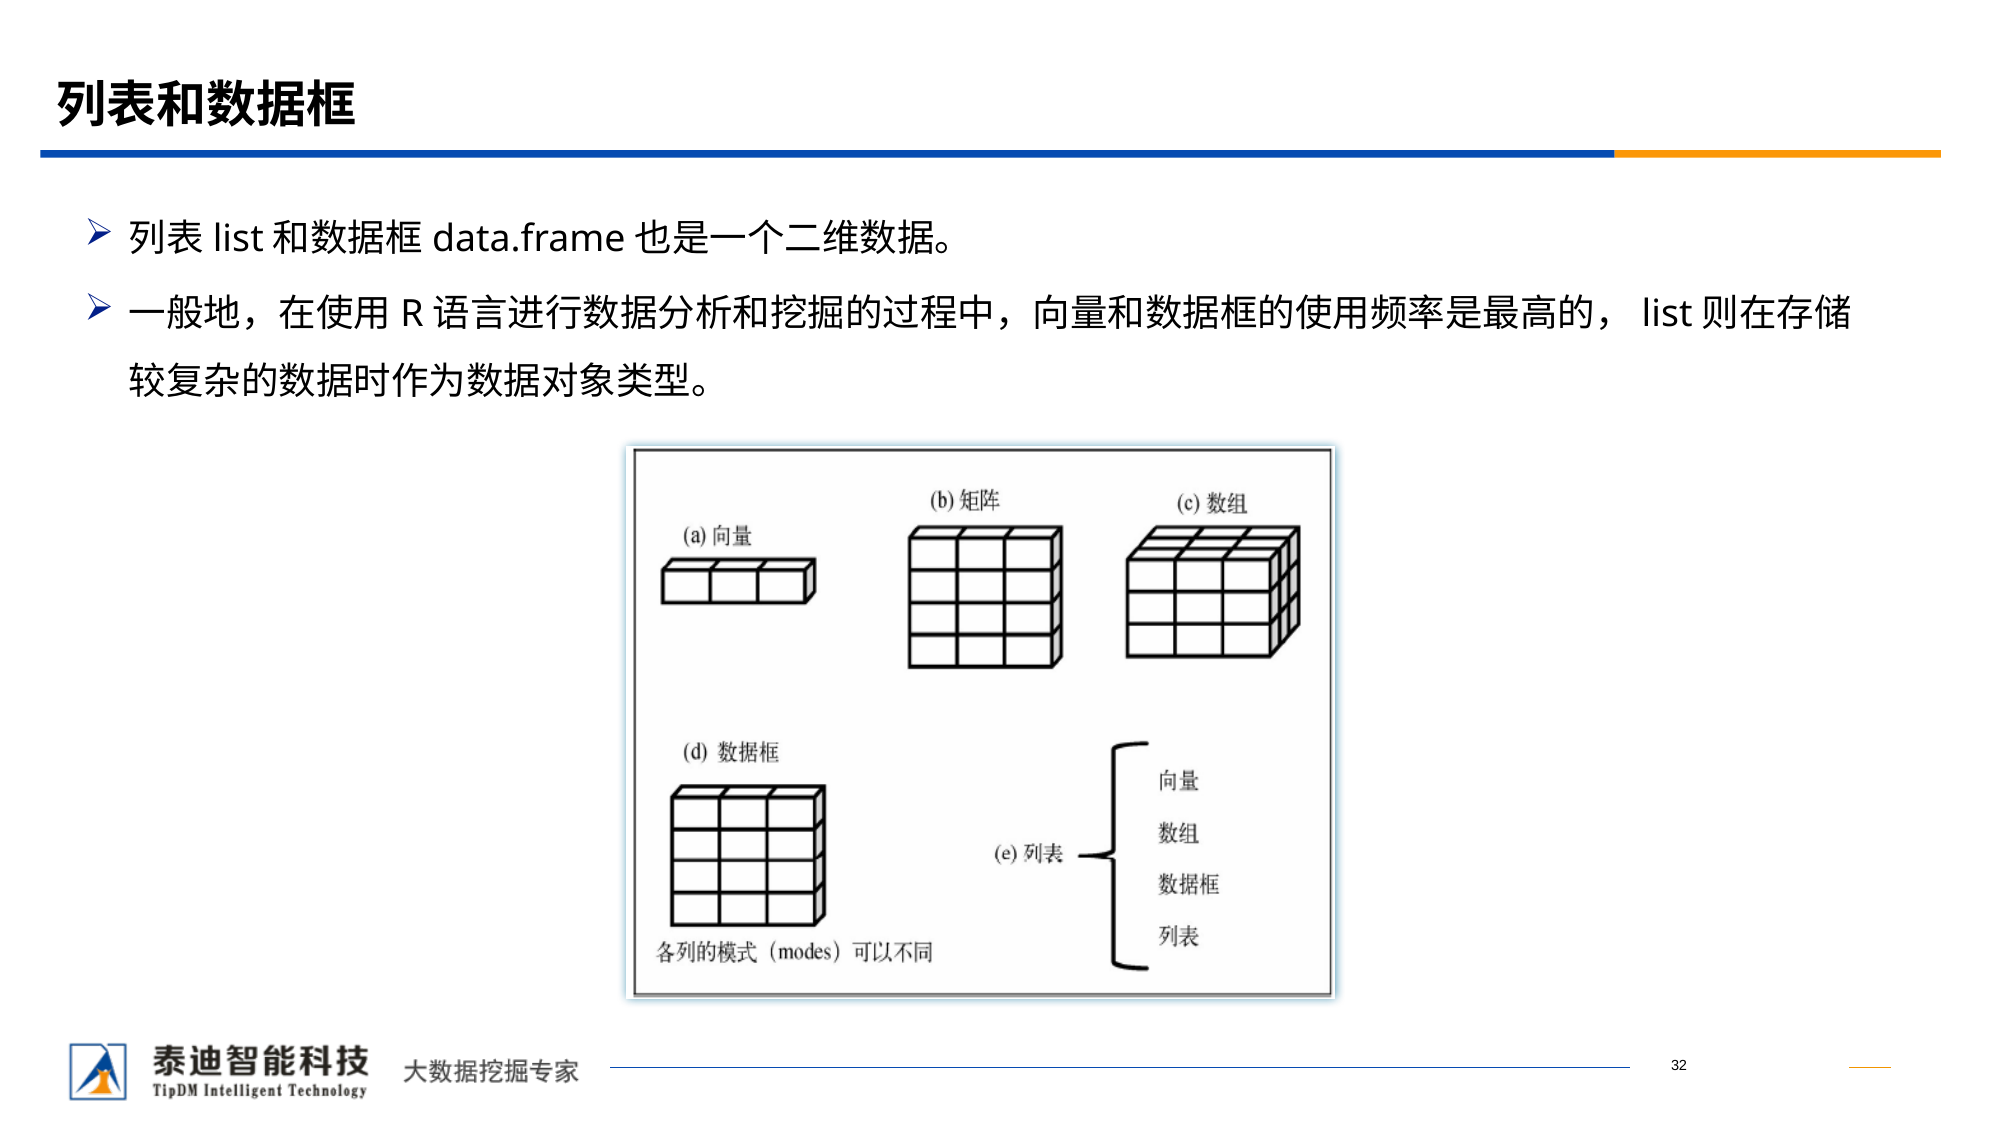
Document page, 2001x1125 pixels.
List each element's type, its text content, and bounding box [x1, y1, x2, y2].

picture [625, 445, 1336, 999]
list 列表list和数据框data.frame也是一个二维数据。 一般地，在使用R语言进行数据分析和挖掘的过程中，向量和数据框的使用频率是最高的，list则在存储较复杂的数据时作为数据对象类型。 [69, 184, 1892, 1003]
title 列表和数据框 [41, 58, 1842, 146]
picture [40, 1029, 617, 1107]
